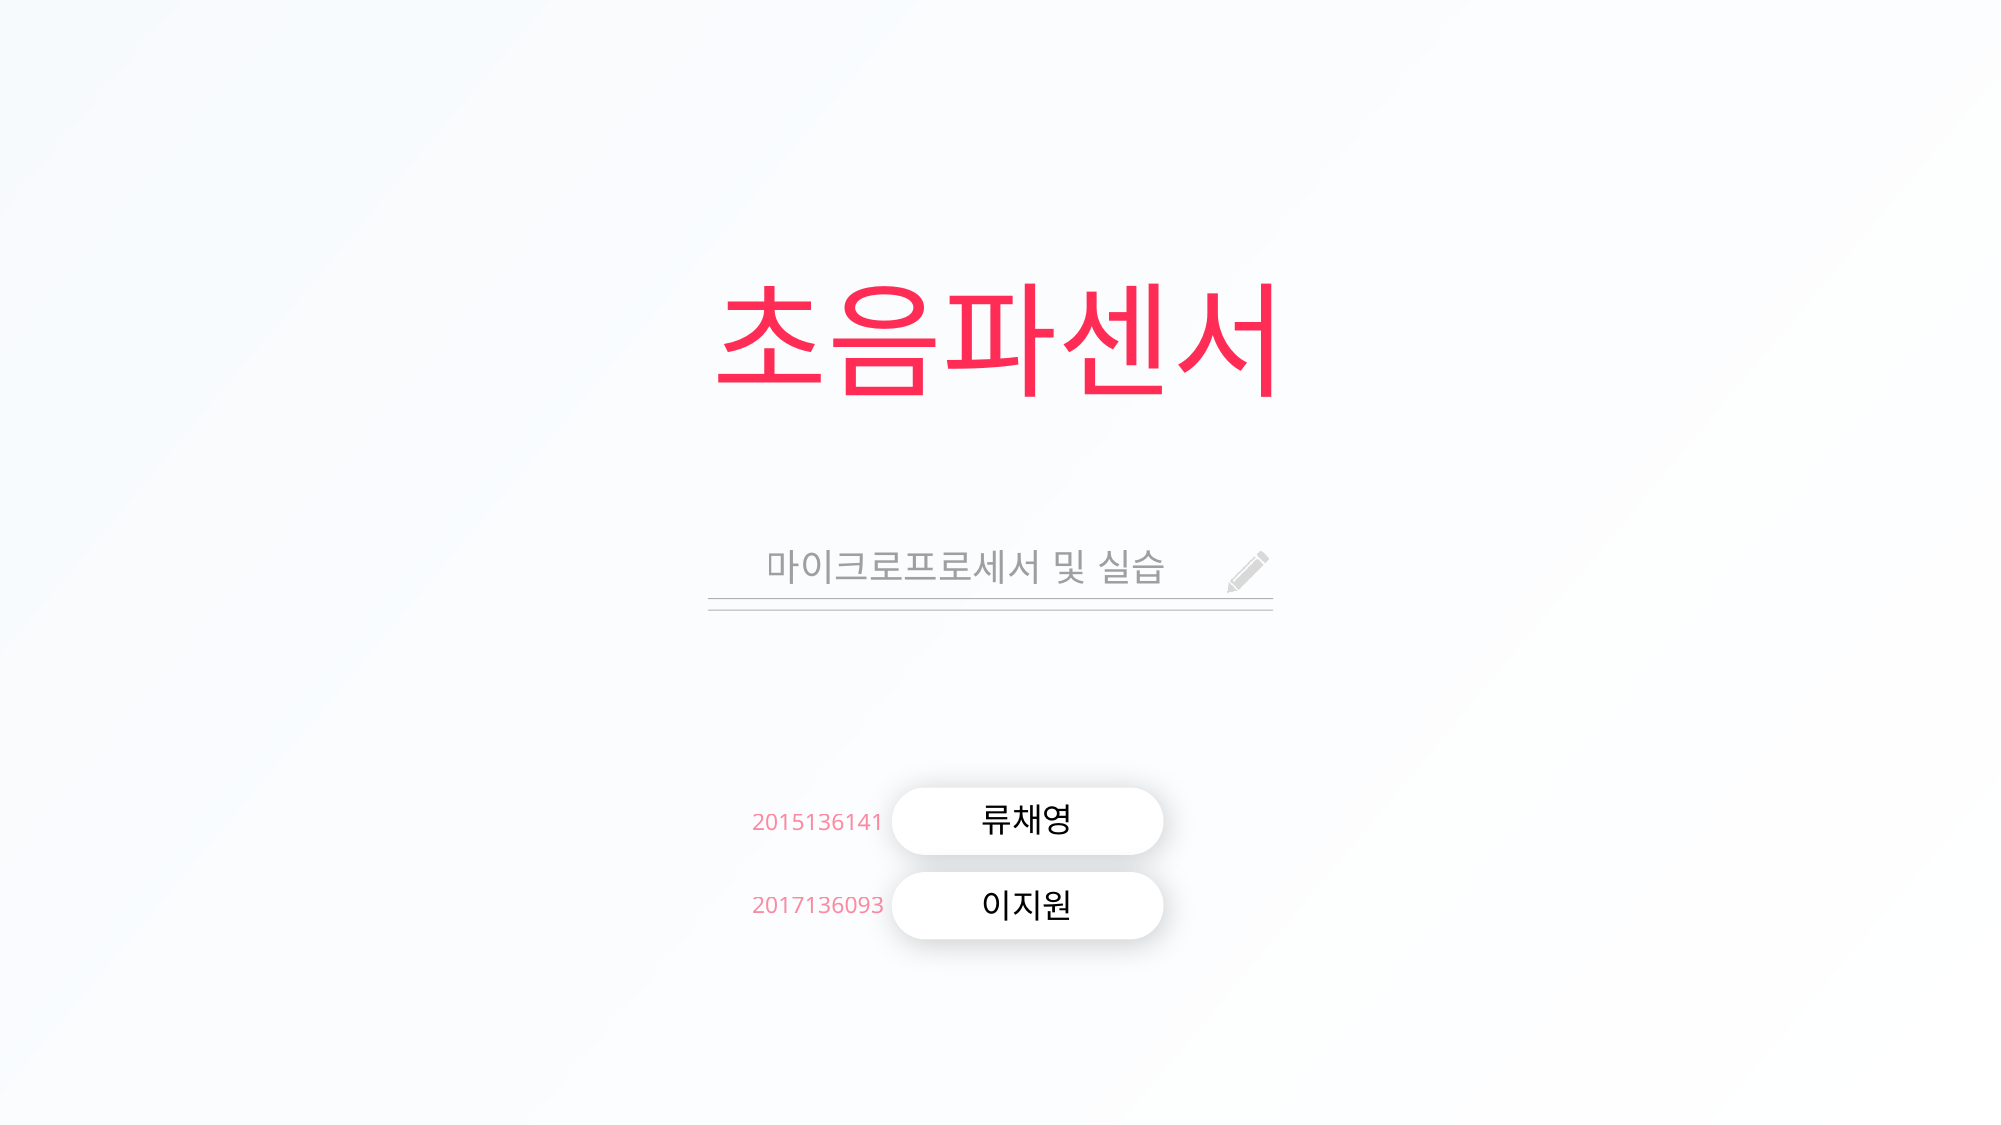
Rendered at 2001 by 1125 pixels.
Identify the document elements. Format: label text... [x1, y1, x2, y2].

text_box 2015136141 [727, 800, 909, 843]
text_box 초음파센서 [512, 254, 1488, 420]
text_box 마이크로프로세서 및 실습 [675, 536, 1257, 597]
text_box [898, 786, 1165, 856]
text_box 2017136093 [734, 883, 902, 926]
text_box 류채영 [925, 791, 1130, 847]
text_box 이지원 [925, 877, 1130, 933]
picture [1221, 545, 1274, 598]
text_box [897, 870, 1165, 941]
